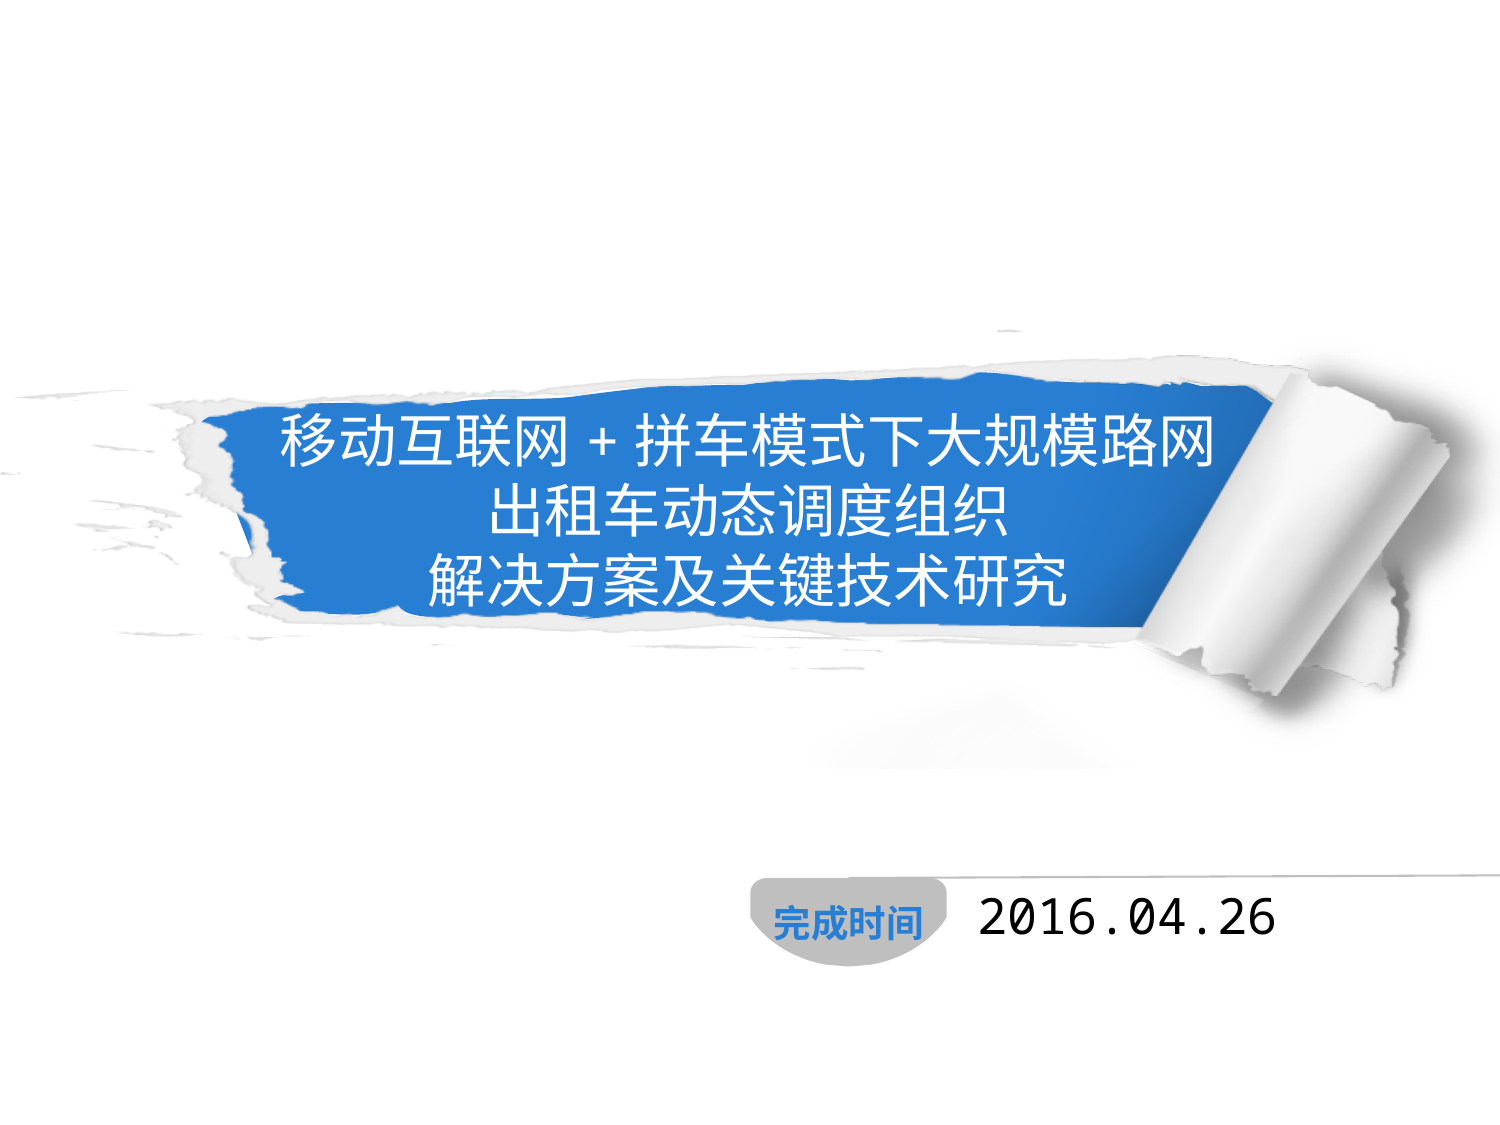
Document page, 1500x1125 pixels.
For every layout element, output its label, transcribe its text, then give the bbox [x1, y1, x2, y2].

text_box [0, 329, 1500, 769]
text_box 2016.04.26 [962, 878, 1293, 952]
text_box 完成时间 [749, 876, 948, 968]
